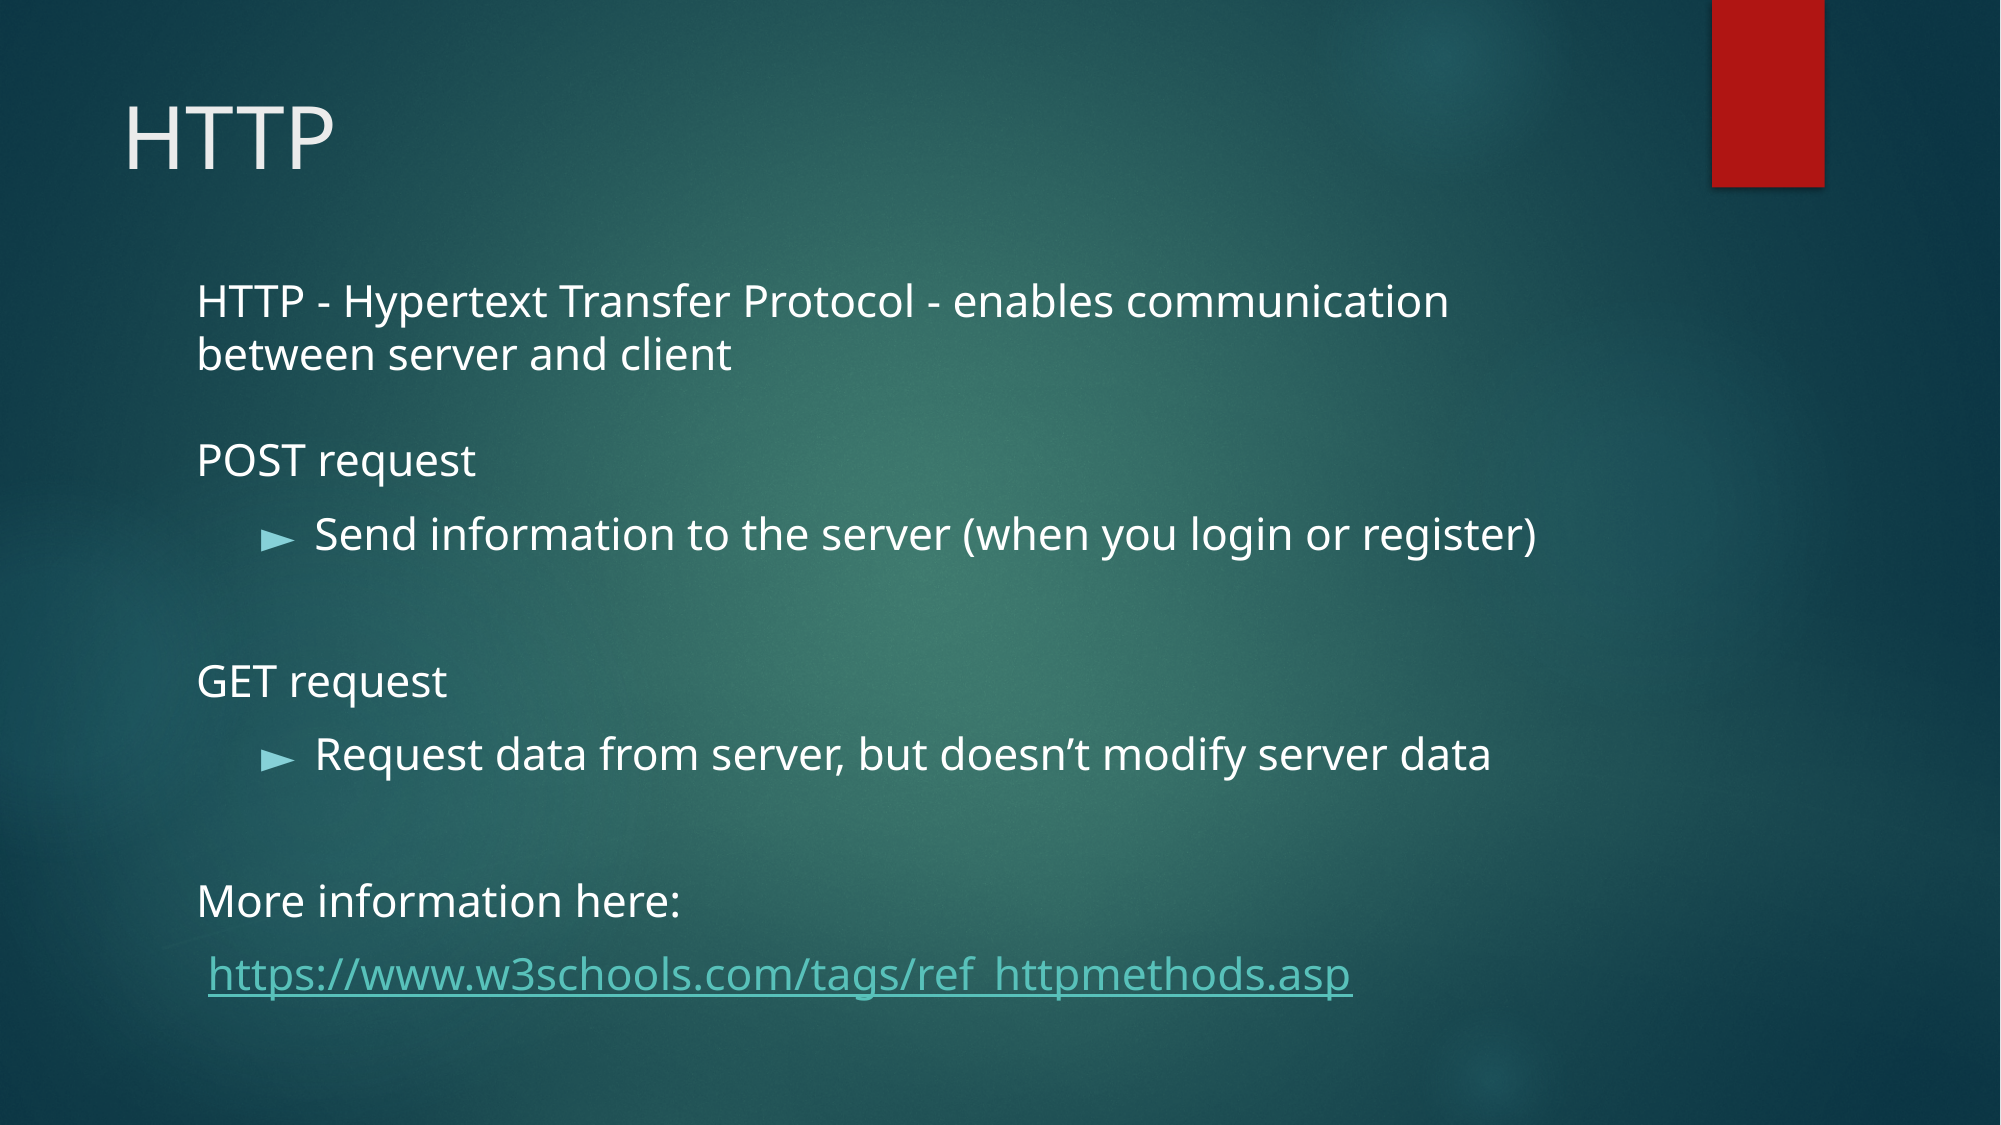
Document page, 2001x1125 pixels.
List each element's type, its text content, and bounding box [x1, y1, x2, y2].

list HTTP - Hypertext Transfer Protocol - enables communication between server and client POST request Send information to the server (when you login or register) GET request Request data from server, but doesn’t modify server data More information here: https://www.w3schools.com/tags/ref_httpmethods.asp [181, 265, 1649, 1020]
title HTTP [106, 74, 1649, 304]
picture [0, 0, 2001, 1125]
